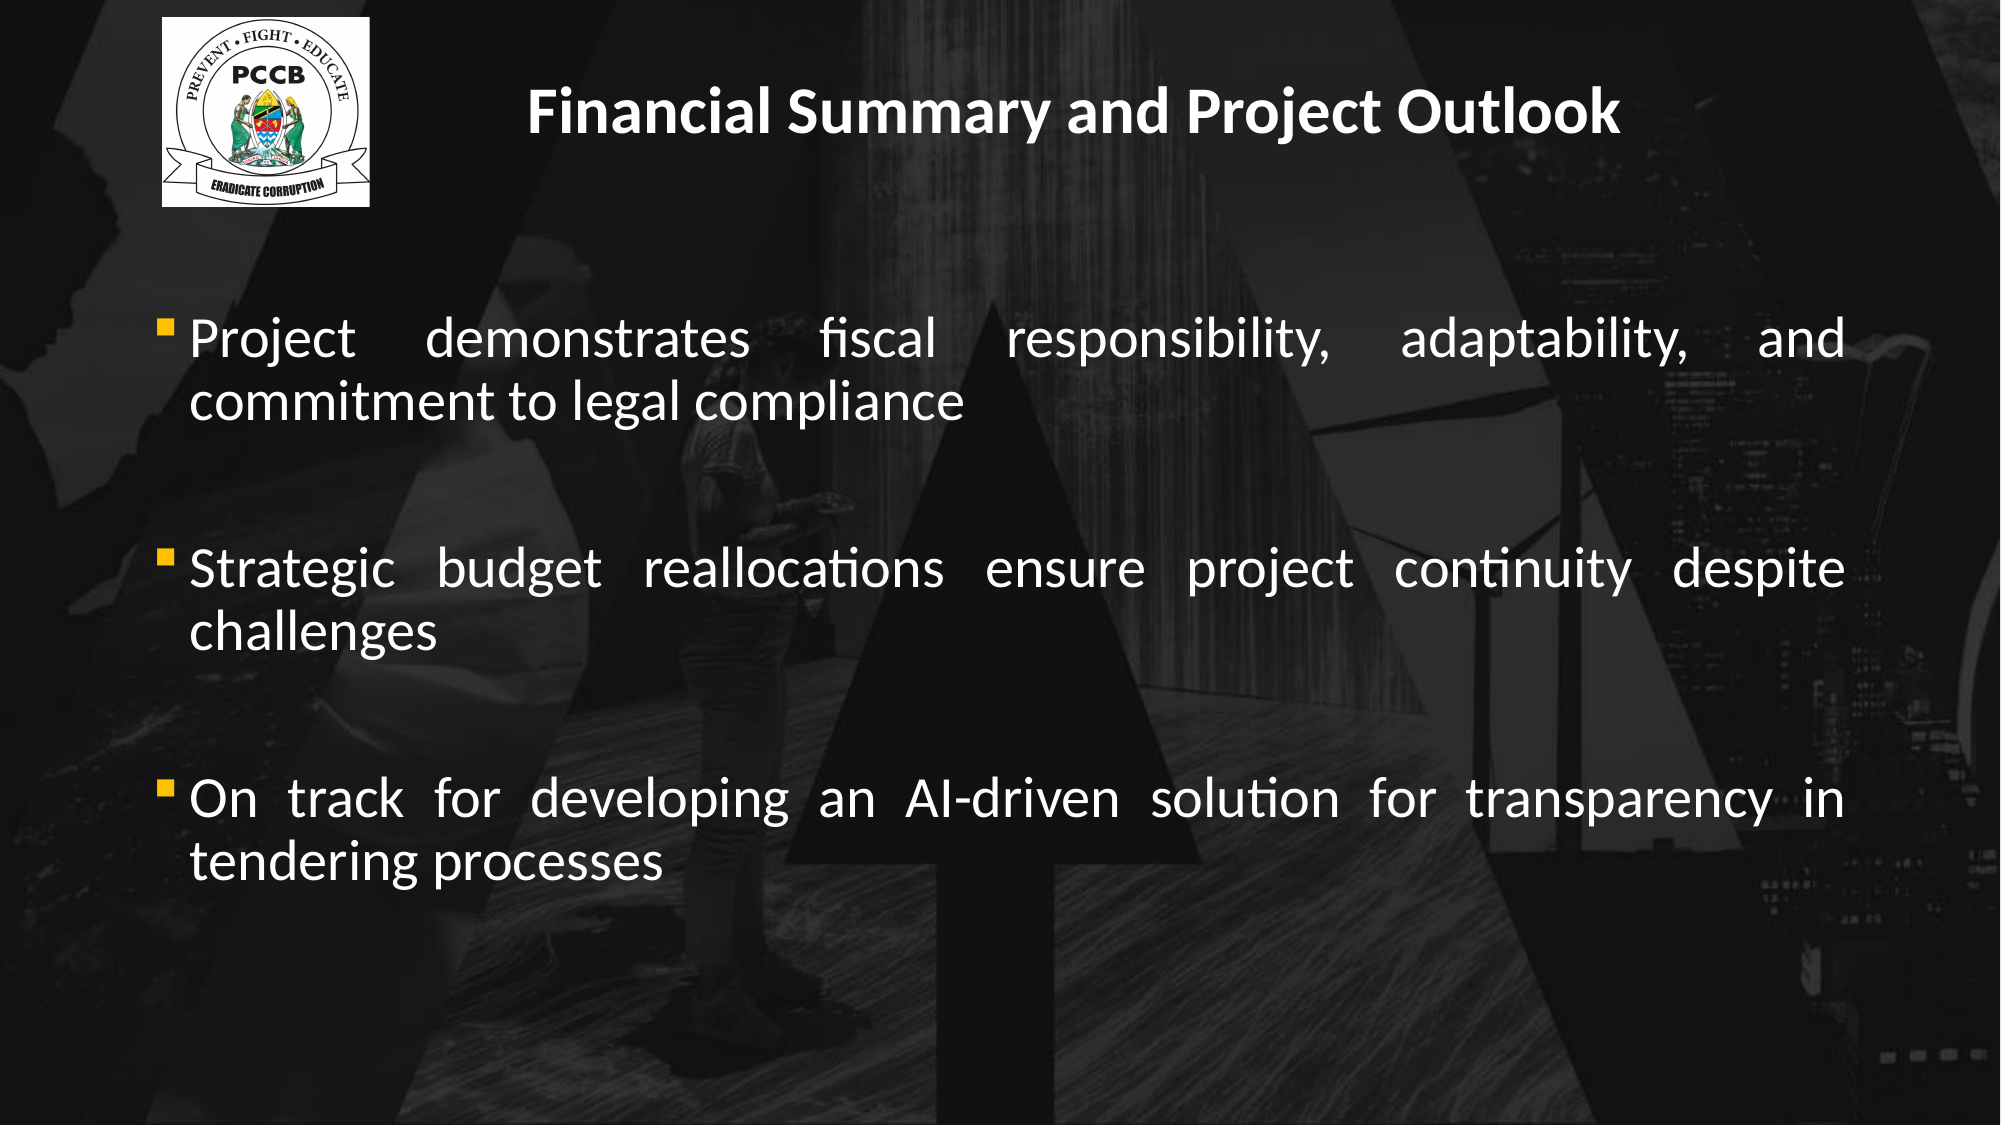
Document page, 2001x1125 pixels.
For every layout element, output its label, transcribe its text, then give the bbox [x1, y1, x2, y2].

list Project demonstrates fiscal responsibility, adaptability, and commitment to legal compliance Strategic budget reallocations ensure project continuity despite challenges On track for developing an AI-driven solution for transparency in tendering processes [137, 299, 1863, 1014]
picture [0, 0, 2001, 1125]
title Financial Summary and Project Outlook [512, 3, 1838, 221]
